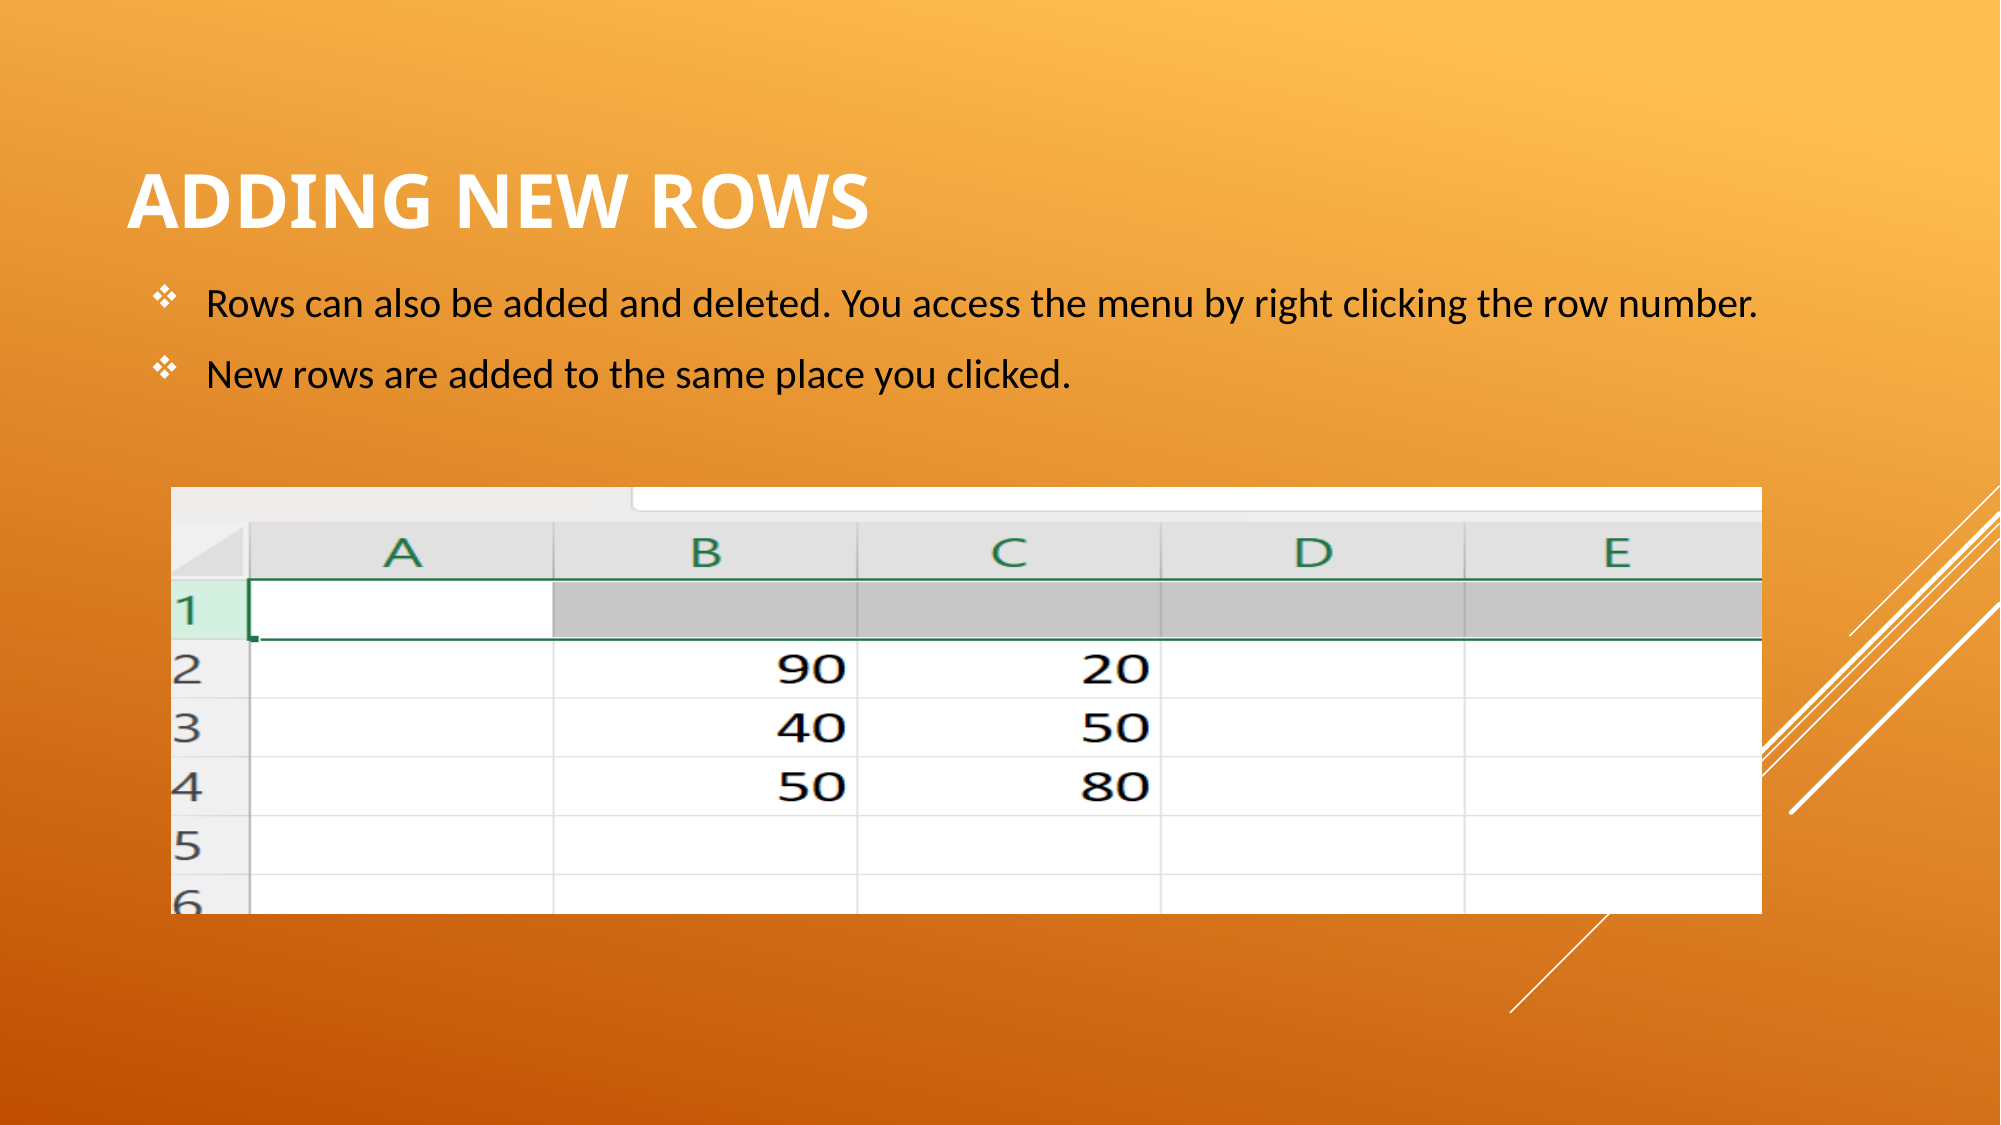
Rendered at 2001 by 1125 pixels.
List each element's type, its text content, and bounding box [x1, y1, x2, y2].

list Rows can also be added and deleted. You access the menu by right clicking the row number. New rows are added to the same place you clicked. [134, 267, 1788, 984]
title Adding New Rows [112, 98, 1513, 251]
picture [170, 487, 1762, 914]
